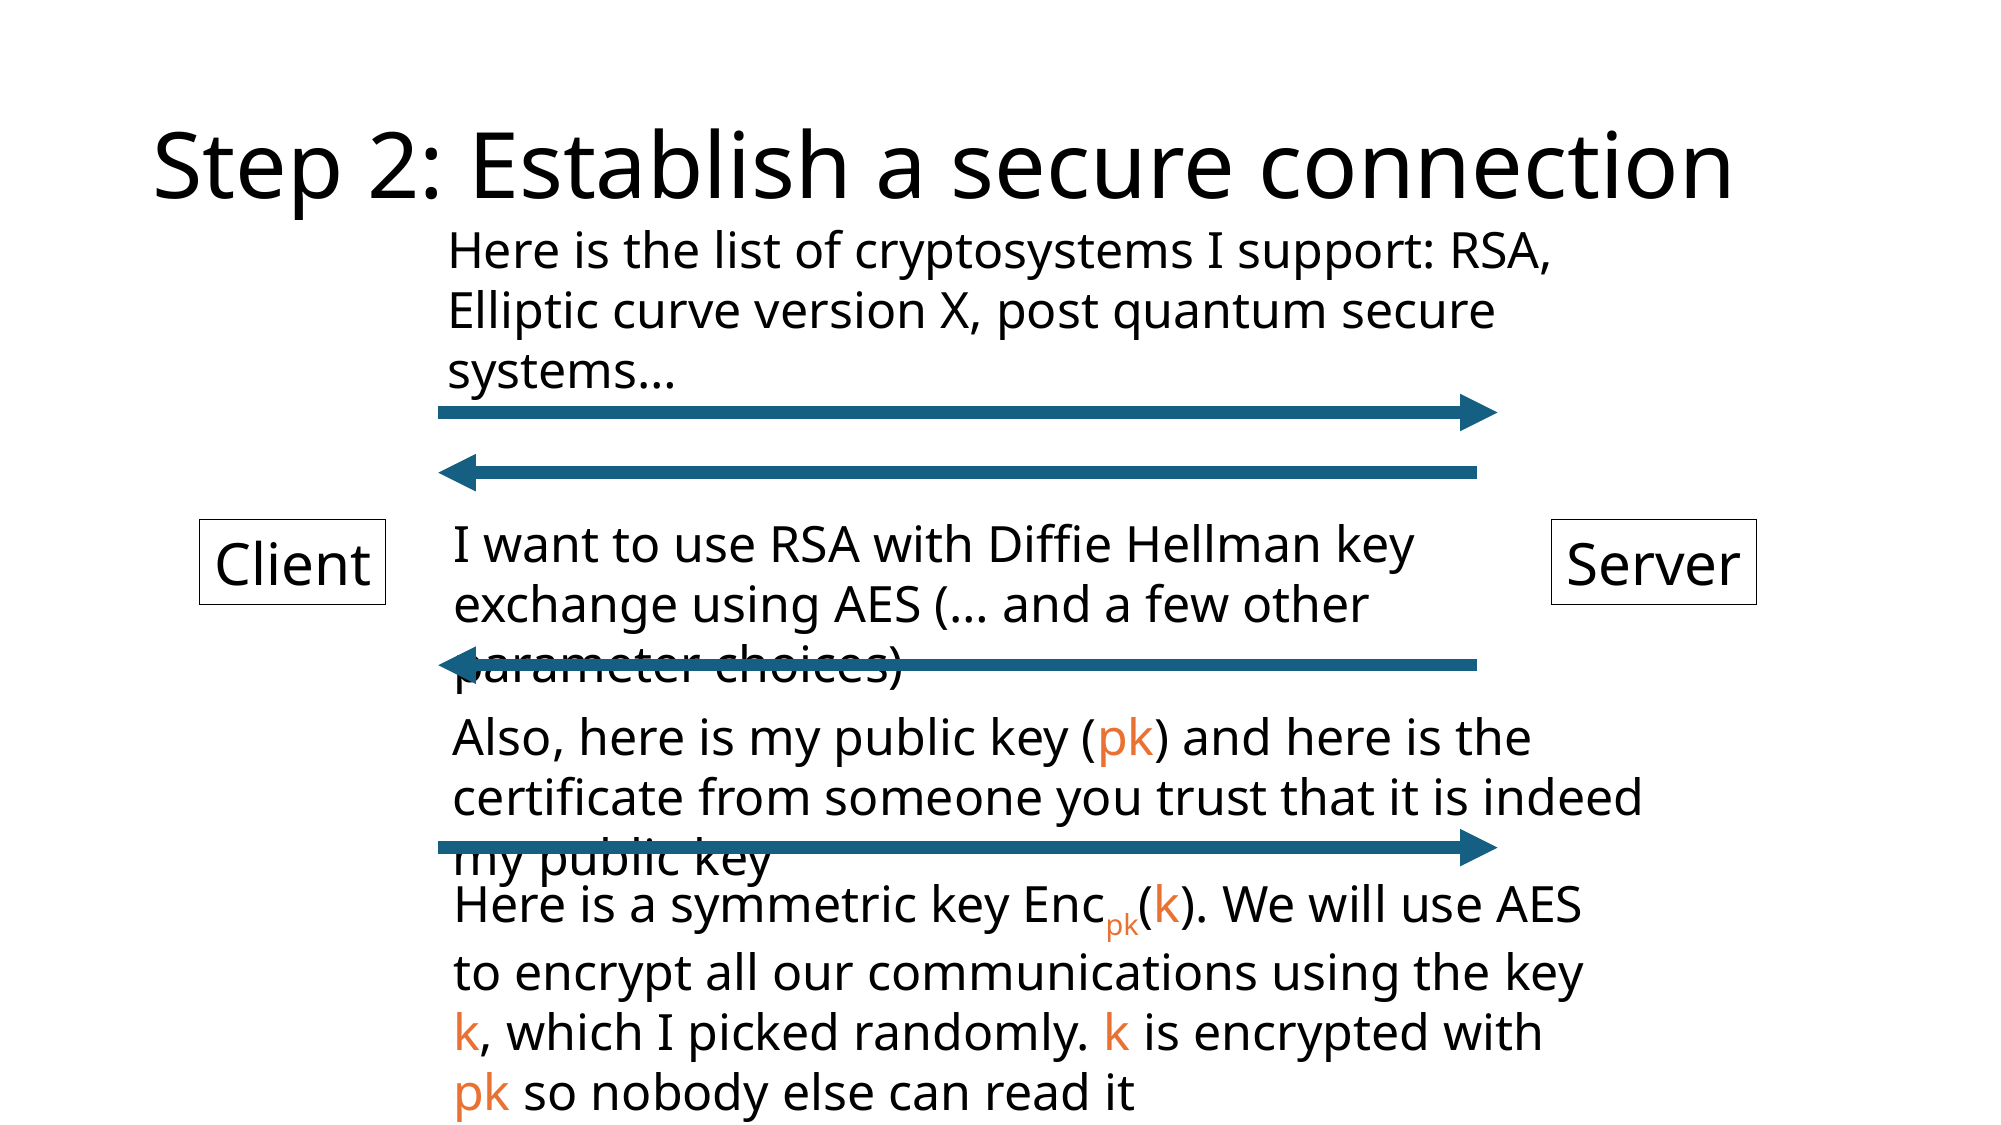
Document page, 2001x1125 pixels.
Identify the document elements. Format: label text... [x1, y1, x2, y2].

text_box Also, here is my public key (pk) and here is the certificate from someone you trust that it is indeed my public key [438, 697, 1697, 893]
text_box Here is the list of cryptosystems I support: RSA, Elliptic curve version X, post quantum secure systems… [432, 211, 1609, 407]
text_box Here is a symmetric key Encpk(k). We will use AES to encrypt all our communications using the key k, which I picked randomly. k is encrypted with pk so nobody else can read it [438, 865, 1615, 1125]
text_box Client [199, 519, 386, 605]
text_box I want to use RSA with Diffie Hellman key exchange using AES (… and a few other parameter choices) [438, 505, 1615, 697]
text_box Server [1615, 519, 1757, 605]
title Step 2: Establish a secure connection [137, 59, 1863, 278]
